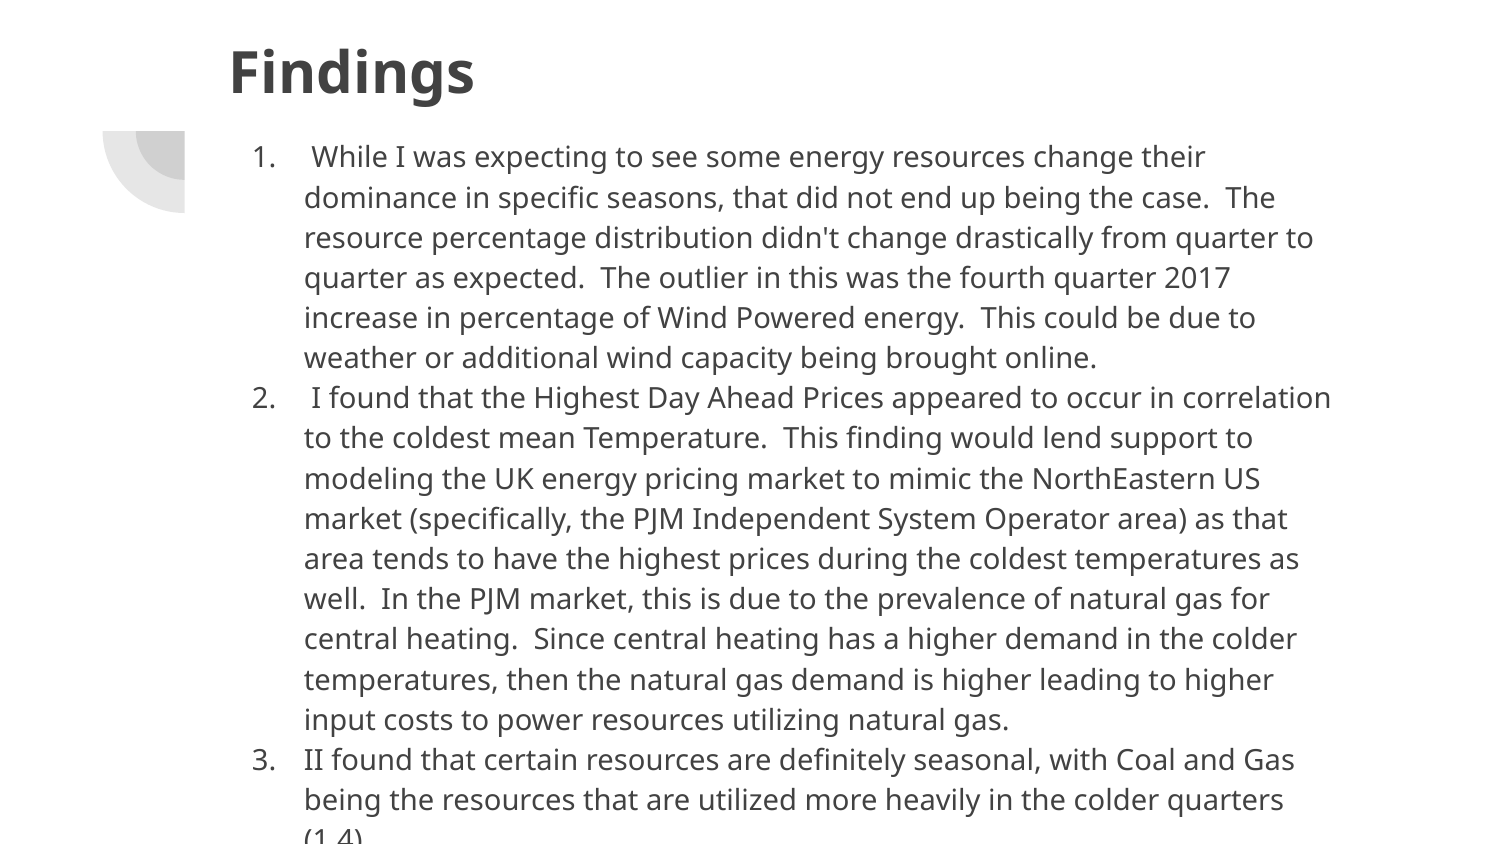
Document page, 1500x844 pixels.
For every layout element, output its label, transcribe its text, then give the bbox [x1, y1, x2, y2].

list While I was expecting to see some energy resources change their dominance in specific seasons, that did not end up being the case. The resource percentage distribution didn't change drastically from quarter to quarter as expected. The outlier in this was the fourth quarter 2017 increase in percentage of Wind Powered energy. This could be due to weather or additional wind capacity being brought online. I found that the Highest Day Ahead Prices appeared to occur in correlation to the coldest mean Temperature. This finding would lend support to modeling the UK energy pricing market to mimic the NorthEastern US market (specifically, the PJM Independent System Operator area) as that area tends to have the highest prices during the coldest temperatures as well. In the PJM market, this is due to the prevalence of natural gas for central heating. Since central heating has a higher demand in the colder temperatures, then the natural gas demand is higher leading to higher input costs to power resources utilizing natural gas. II found that certain resources are definitely seasonal, with Coal and Gas being the resources that are utilized more heavily in the colder quarters (1,4). [213, 118, 1368, 810]
title Findings [213, 19, 1368, 118]
